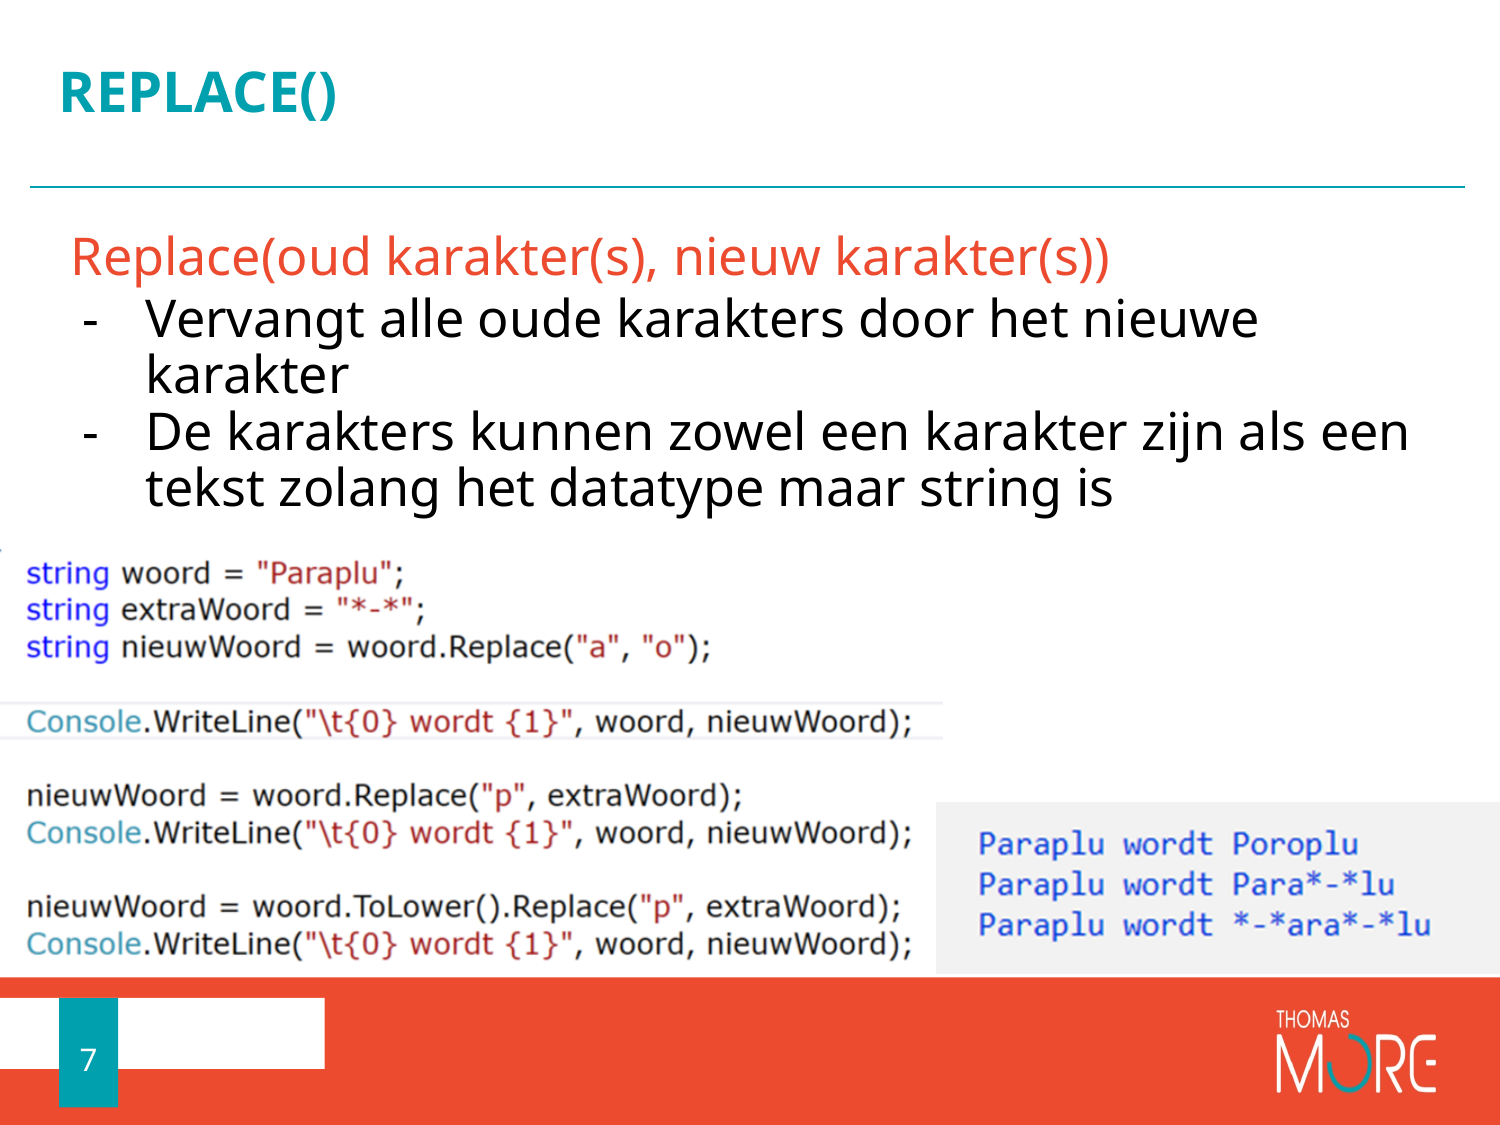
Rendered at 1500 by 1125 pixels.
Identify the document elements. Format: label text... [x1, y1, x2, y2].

slide_number 7 [59, 998, 119, 1108]
list Replace(oud karakter(s), nieuw karakter(s)) Vervangt alle oude karakters door het nieuwe karakter De karakters kunnen zowel een karakter zijn als een tekst zolang het datatype maar string is [0, 188, 1500, 802]
picture [0, 548, 1500, 975]
picture [1254, 980, 1458, 1122]
title REPLACE() [0, 0, 1500, 188]
